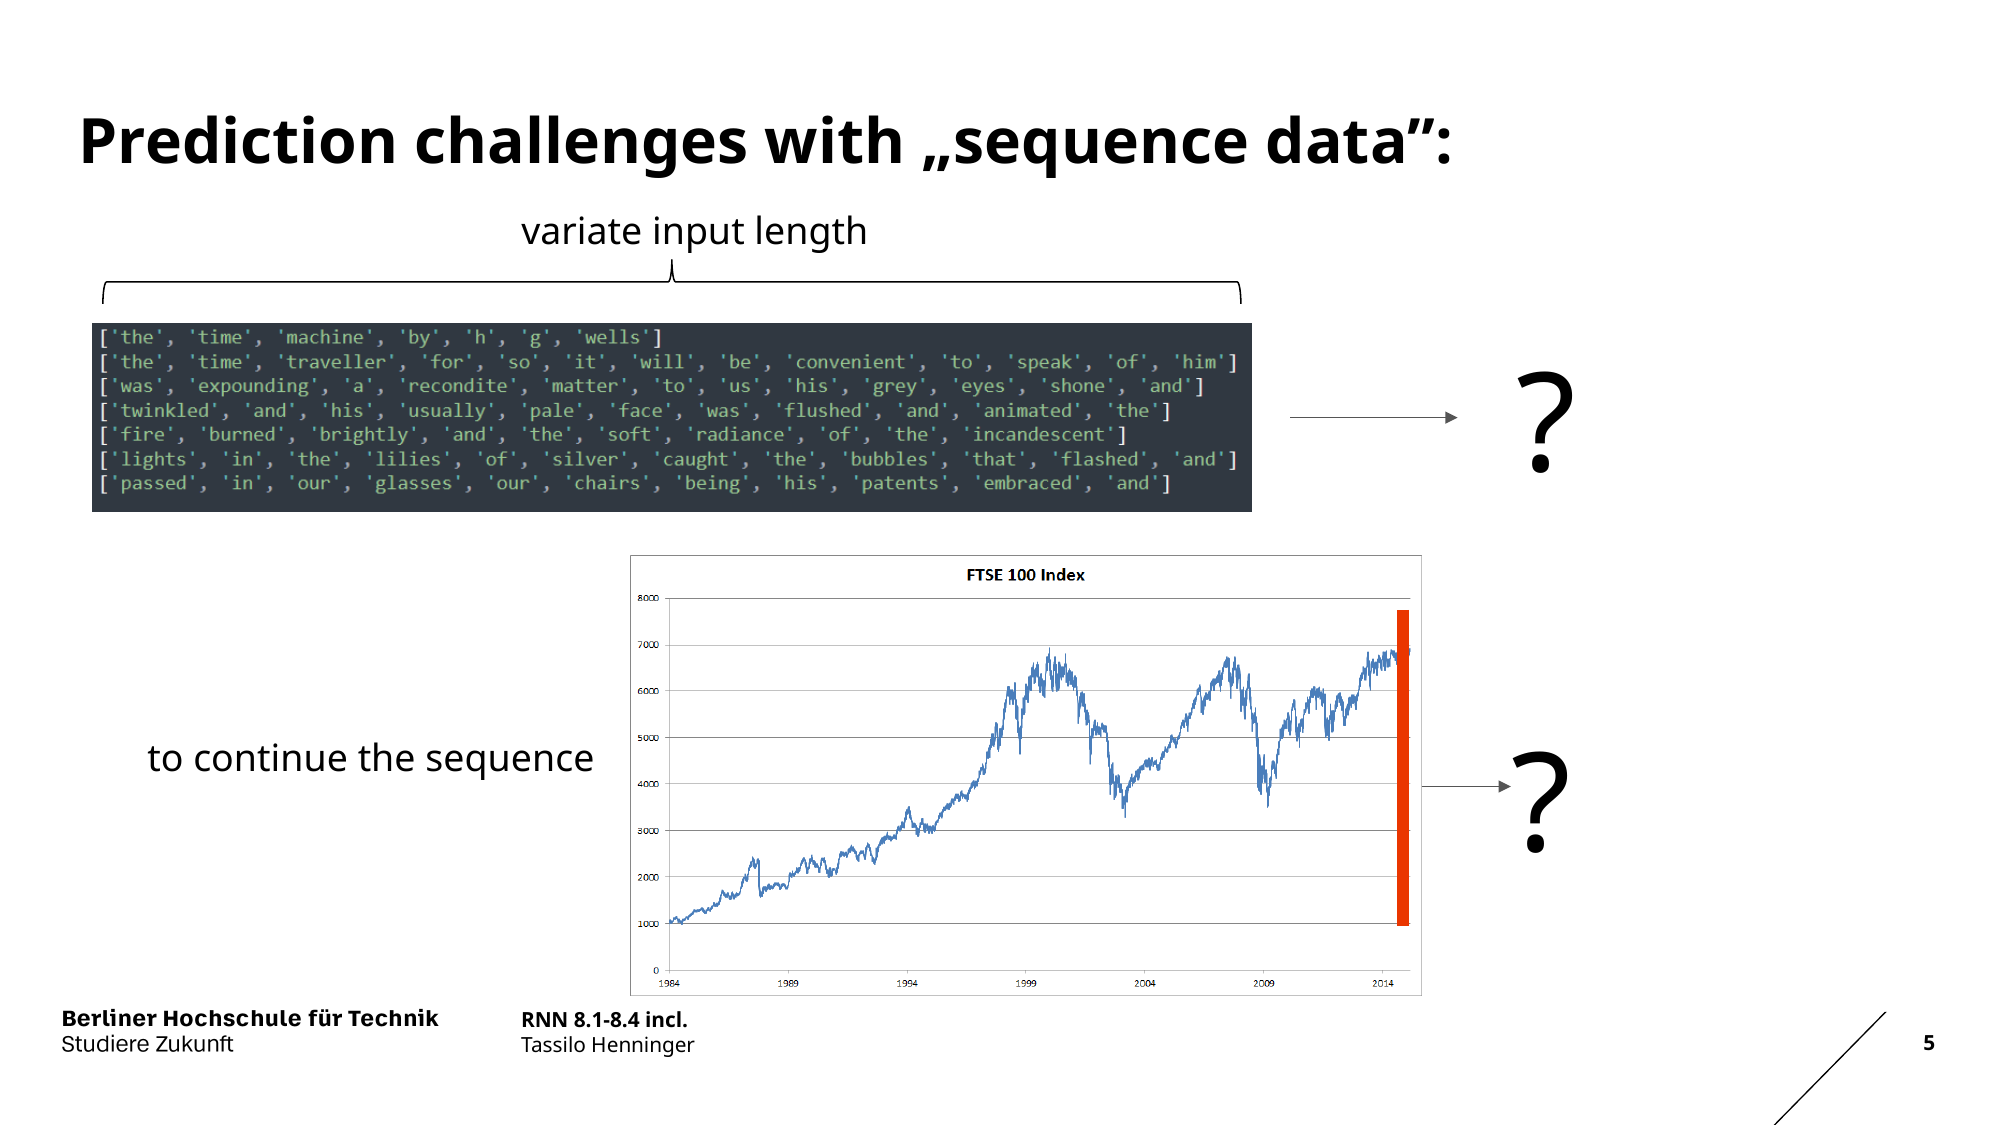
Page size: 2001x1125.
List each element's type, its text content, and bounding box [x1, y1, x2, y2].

footer RNN 8.1-8.4 incl. [520, 1006, 1476, 1032]
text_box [629, 555, 1595, 996]
slide_number Tassilo Henninger [520, 1032, 1476, 1057]
text_box to continue the sequence [132, 726, 624, 787]
picture [58, 1007, 443, 1055]
slide_number 5 [1851, 1031, 1935, 1057]
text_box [91, 199, 1608, 512]
title Prediction challenges with „sequence data”: [62, 100, 1938, 177]
